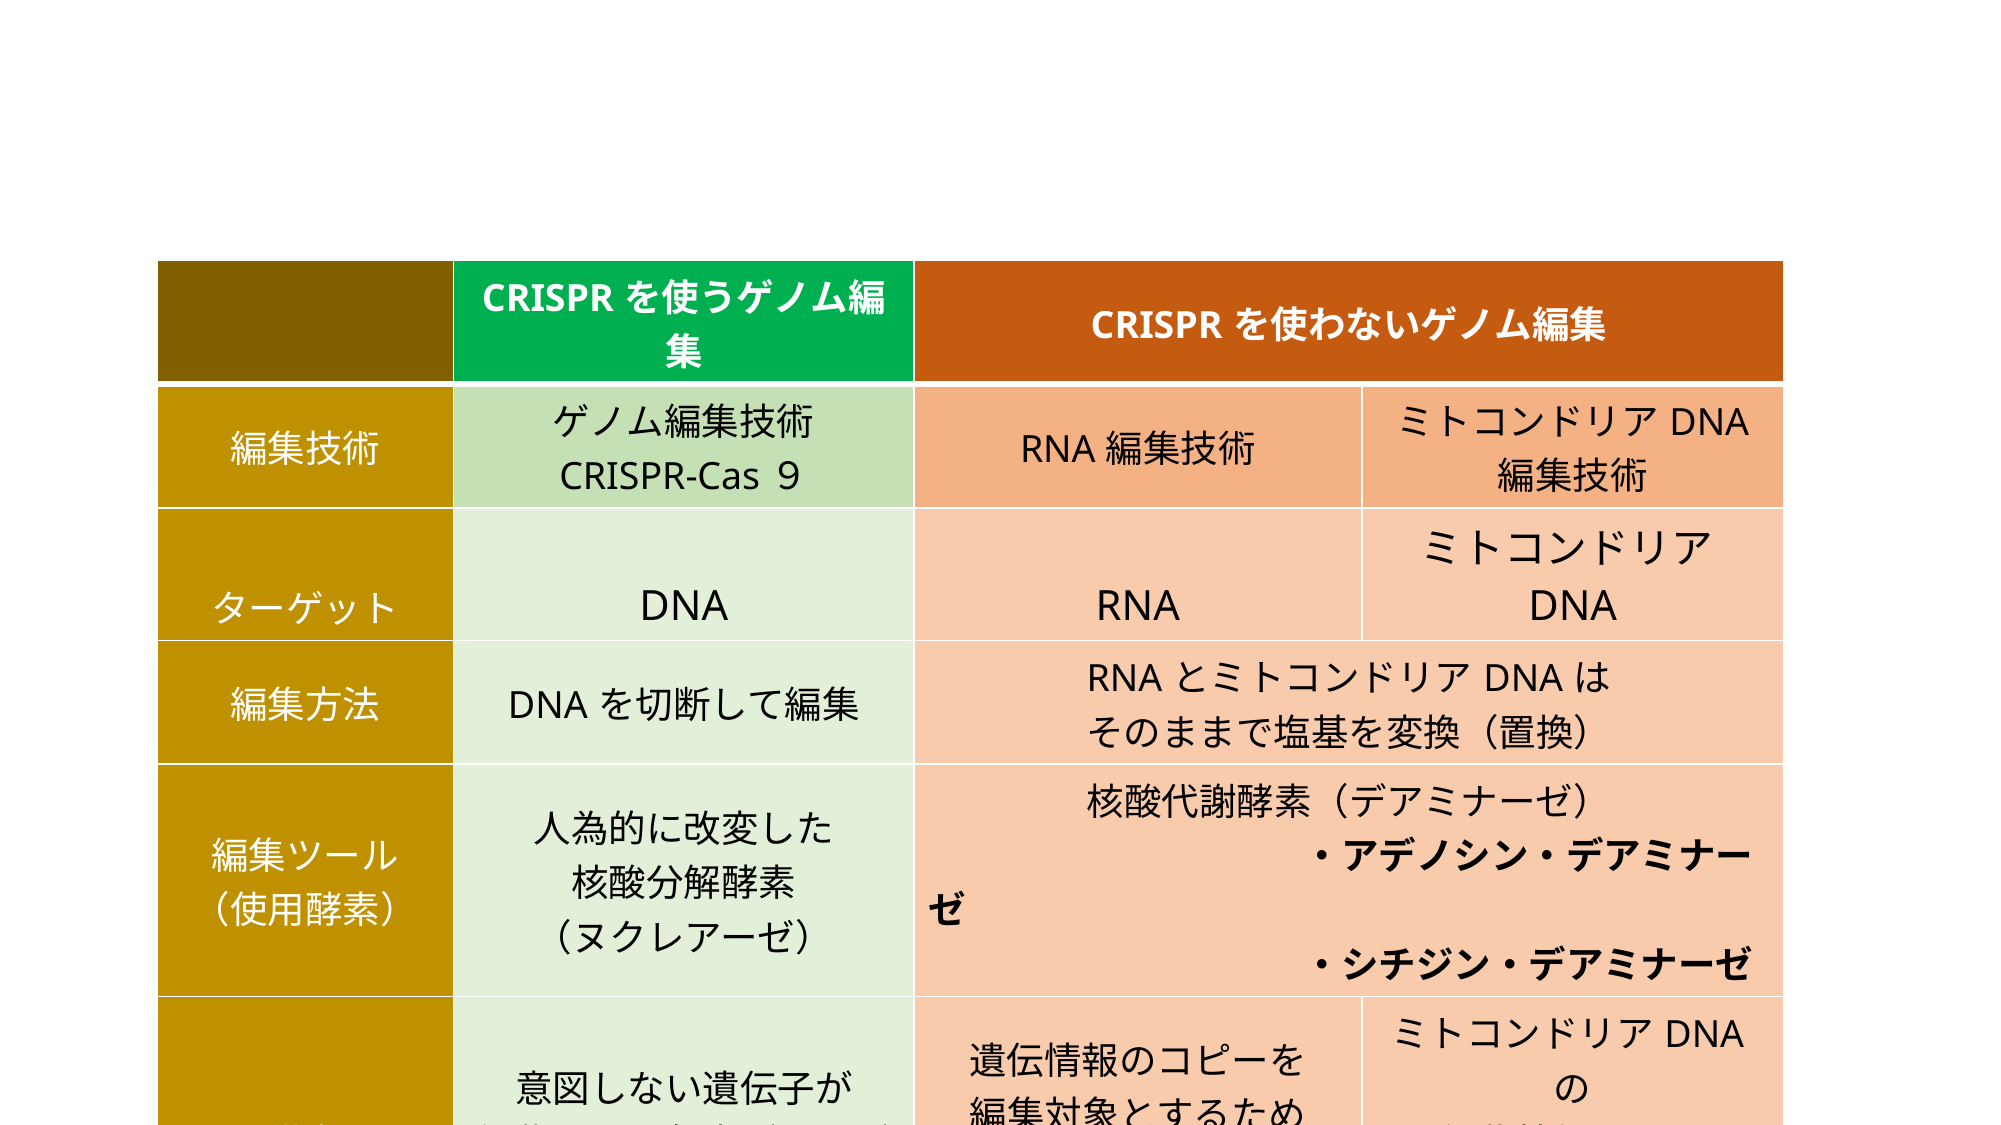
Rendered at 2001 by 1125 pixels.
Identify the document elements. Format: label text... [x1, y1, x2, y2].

table_cell ミトコンドリアDNA 編集技術 [1363, 387, 1783, 507]
table_cell RNA [915, 509, 1361, 640]
table_cell 核酸代謝酵素（デアミナーゼ） ・アデノシン・デアミナーゼ ・シチジン・デアミナーゼ [915, 765, 1783, 996]
table_cell ターゲット [158, 509, 453, 640]
table_cell 人為的に改変した 核酸分解酵素 （ヌクレアーゼ） [454, 765, 913, 996]
table_cell 意図しない遺伝子が 編集される欠点があるが 現在克服するための 研究開発が進捗 [454, 997, 913, 1125]
table_header CRISPRを使うゲノム編集 [454, 261, 913, 381]
table_cell ゲノム編集技術 CRISPR-Cas９ [454, 387, 913, 507]
table_cell DNAを切断して編集 [454, 641, 913, 763]
table_cell 備考 [158, 997, 453, 1125]
table_cell ミトコンドリアDNAの 編集技術により ミトコンドリア病などの難病治療に光明 [1363, 997, 1783, 1125]
table_cell 遺伝情報のコピーを 編集対象とするため DNAに対する 恒久的影響を排除 [915, 997, 1361, 1125]
table_cell RNAとミトコンドリアDNAは そのままで塩基を変換（置換） [915, 641, 1783, 763]
table_cell 編集方法 [158, 641, 453, 763]
table_cell 編集ツール （使用酵素） [158, 765, 453, 996]
table_cell 編集技術 [158, 387, 453, 507]
table_cell RNA編集技術 [915, 387, 1361, 507]
table_header [158, 261, 453, 381]
table_cell ミトコンドリアDNA [1363, 509, 1783, 640]
table_cell DNA [454, 509, 913, 640]
table_header CRISPRを使わないゲノム編集 [915, 261, 1783, 381]
